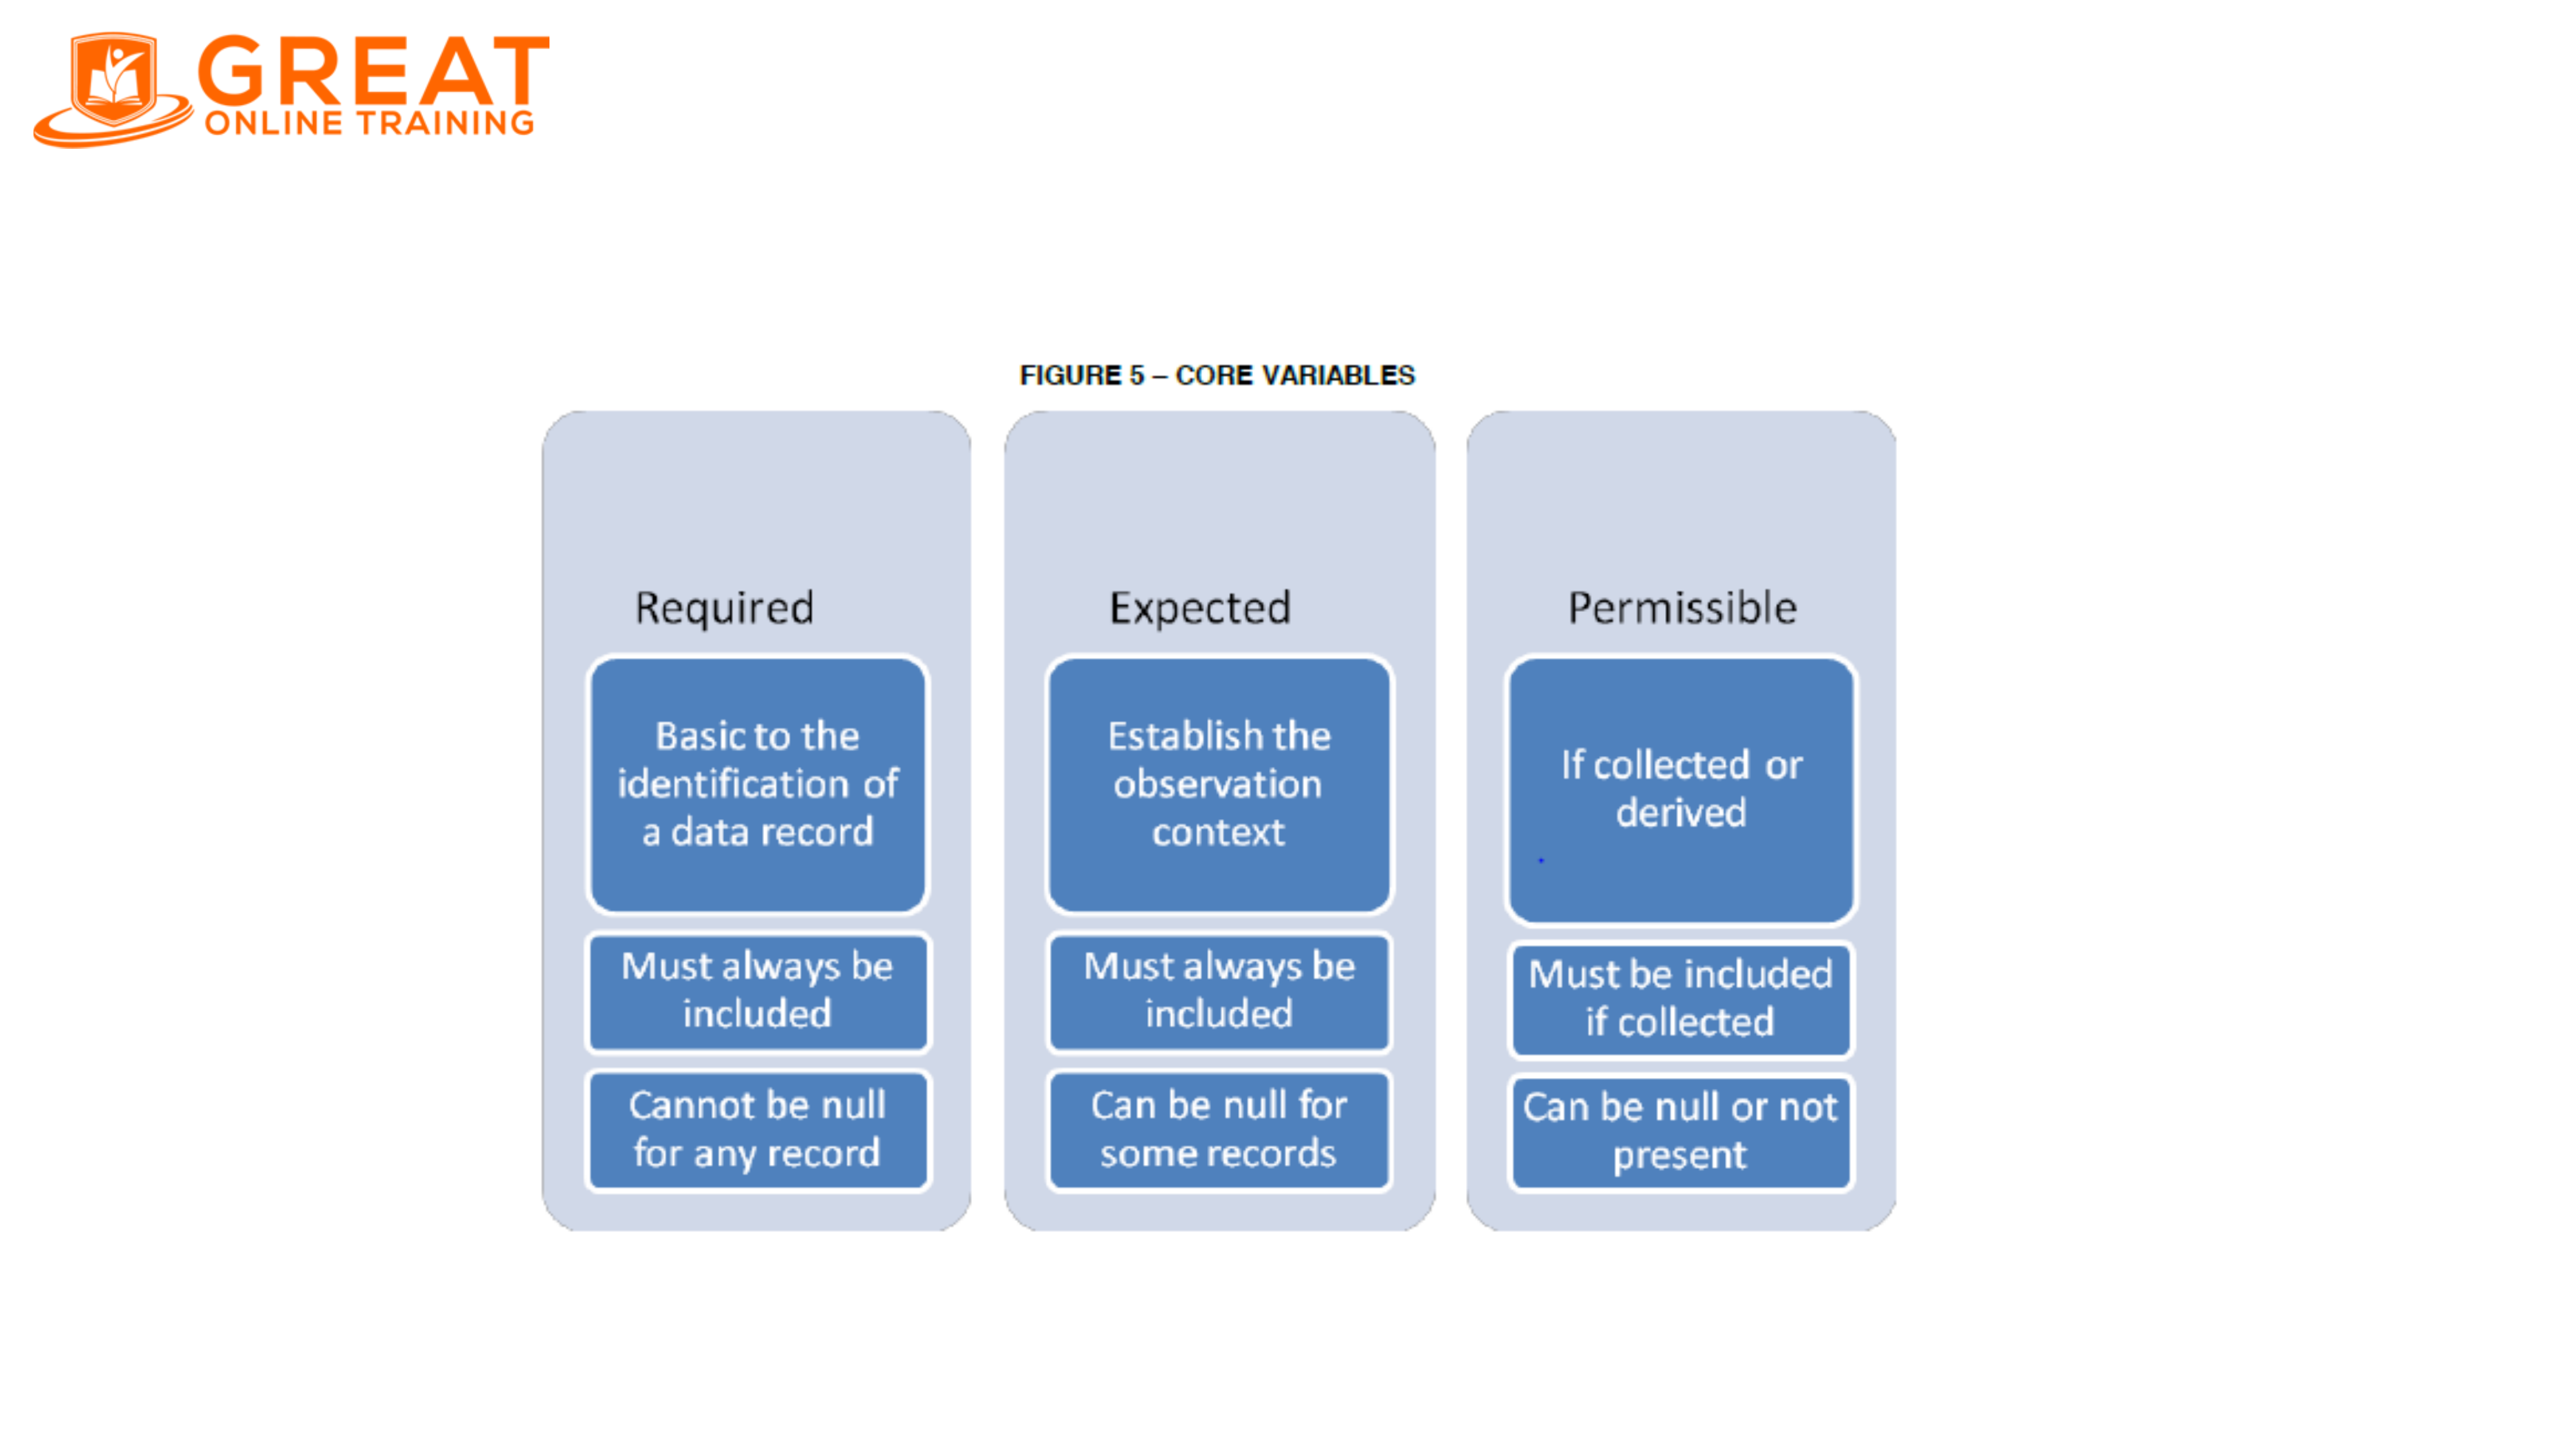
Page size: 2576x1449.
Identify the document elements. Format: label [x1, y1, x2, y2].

picture [465, 307, 2014, 1256]
picture [33, 32, 549, 149]
